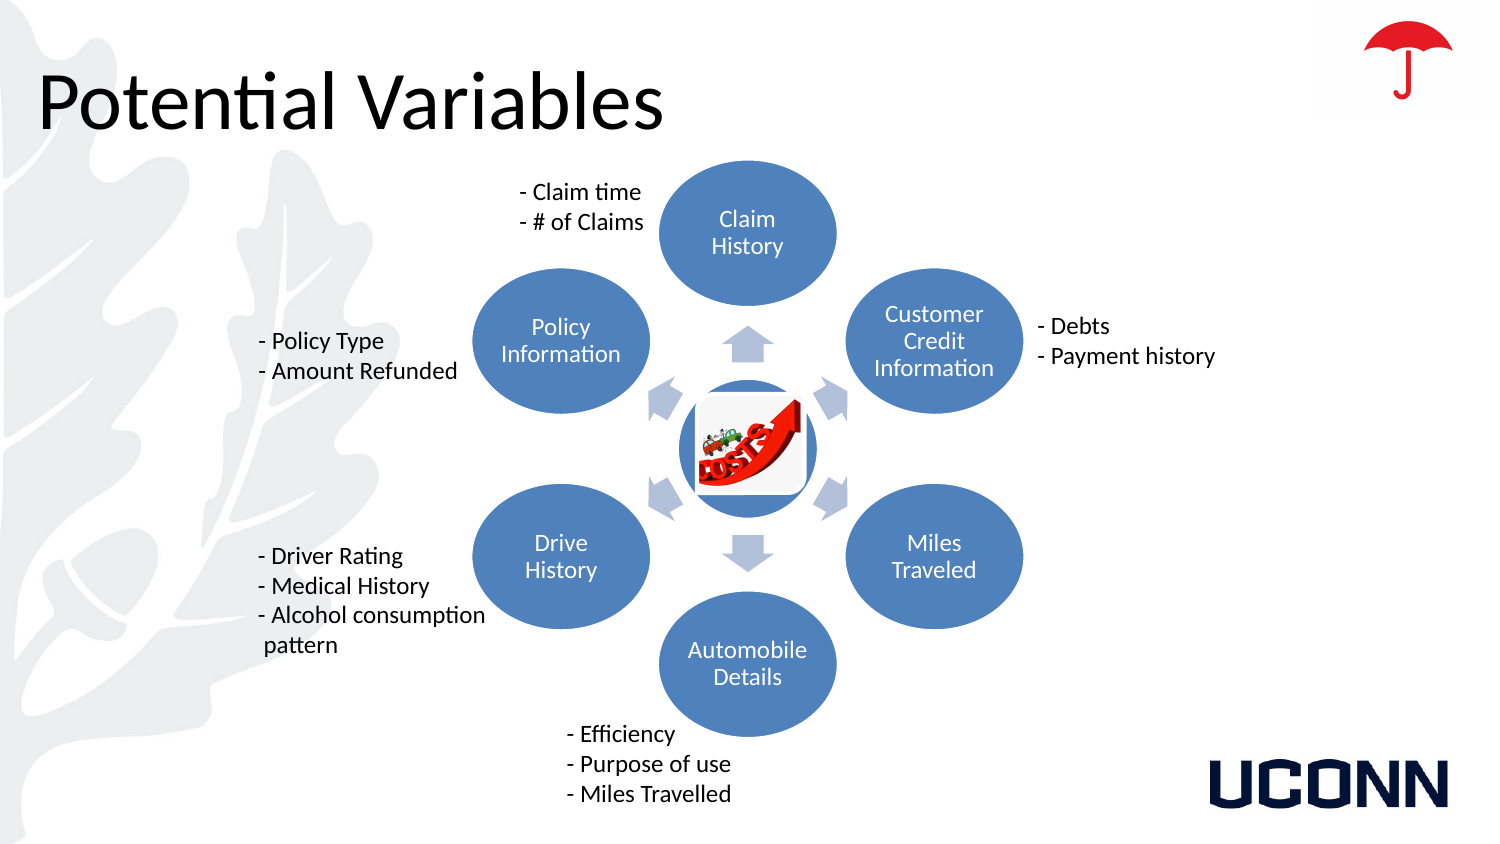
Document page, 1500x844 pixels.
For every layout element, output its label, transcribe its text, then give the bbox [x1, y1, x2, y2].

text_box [192, 155, 1303, 742]
title Potential Variables [22, 25, 1372, 167]
text_box - Efficiency - Purpose of use - Miles Travelled [551, 750, 747, 844]
picture [0, 0, 1500, 844]
